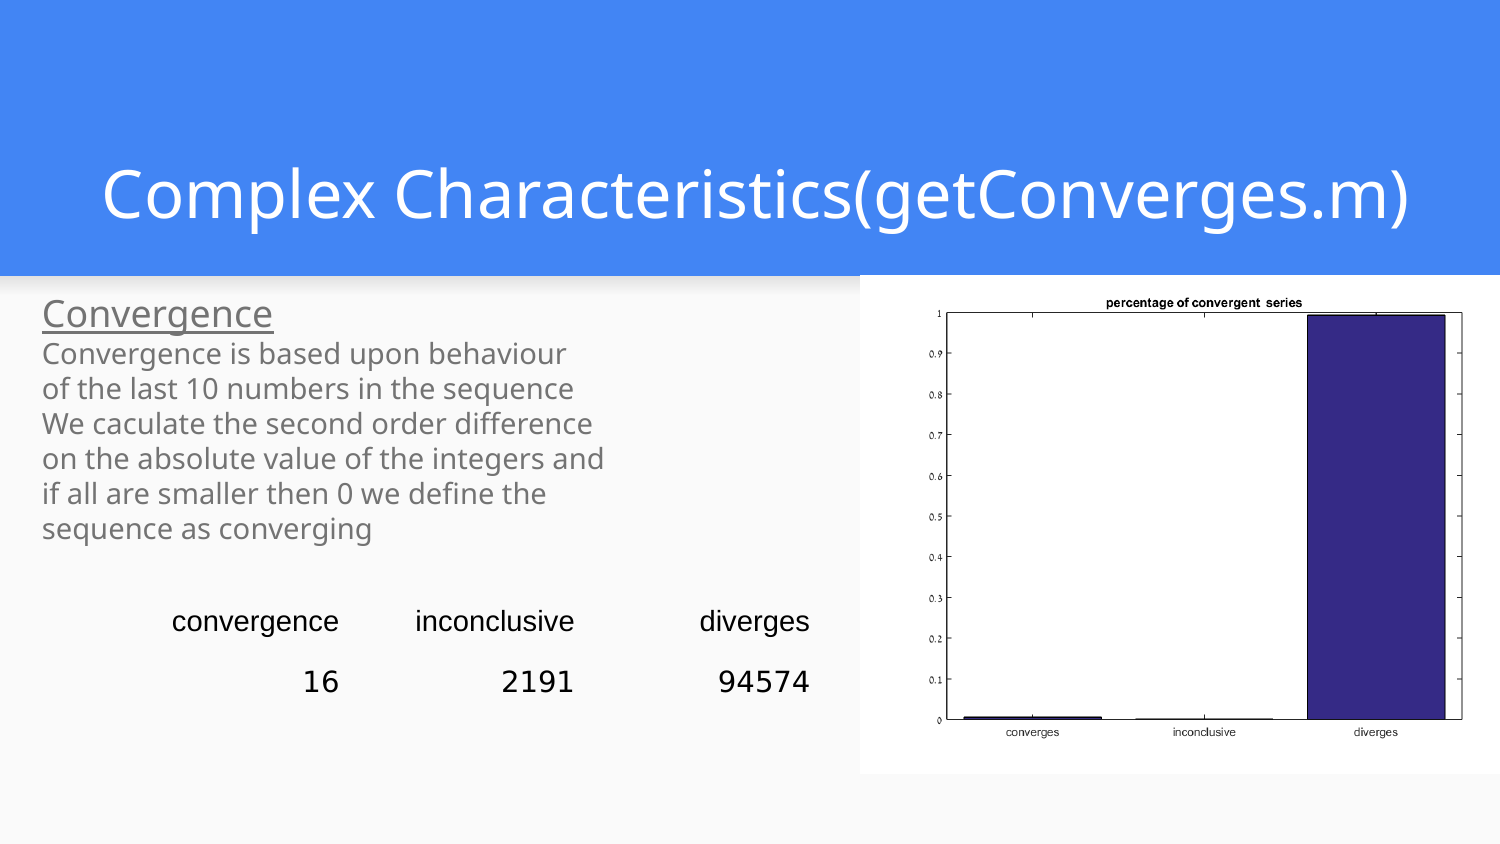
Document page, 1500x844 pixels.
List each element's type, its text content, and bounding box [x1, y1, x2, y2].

table_header inconclusive [355, 597, 590, 658]
table_cell 2191 [355, 658, 590, 808]
table_cell 16 [119, 658, 355, 808]
table_header convergence [119, 597, 355, 658]
text_box Convergence Convergence is based upon behaviour of the last 10 numbers in the sequence We caculate the second order difference on the absolute value of the integers and if all are smaller then 0 we define the sequence as converging [27, 275, 1470, 827]
table_cell 94574 [590, 658, 825, 808]
picture [860, 275, 1500, 774]
text_box Complex Characteristics(getConverges.m) [77, 121, 1427, 247]
table_header diverges [590, 597, 825, 658]
